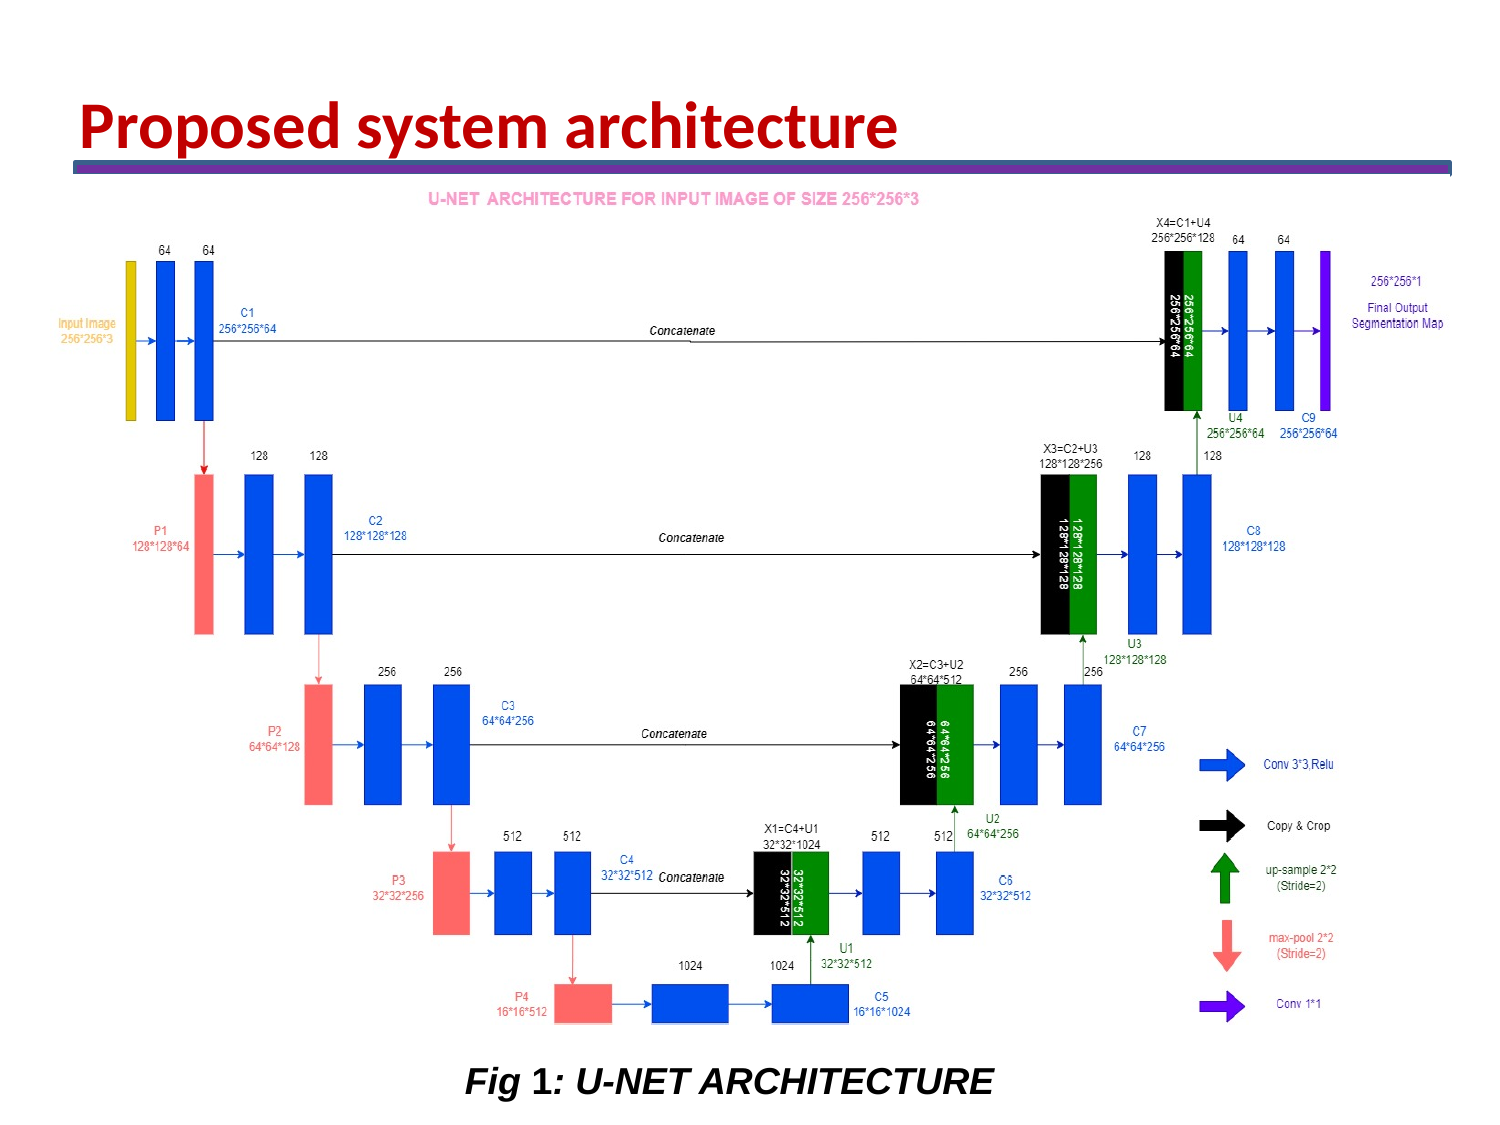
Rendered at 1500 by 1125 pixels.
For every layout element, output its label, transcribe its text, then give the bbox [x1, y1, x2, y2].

text_box Proposed system architecture [49, 74, 1013, 170]
text_box Fig 1: U-NET ARCHITECTURE [449, 1049, 1425, 1110]
text_box [75, 162, 1450, 174]
picture [49, 174, 1451, 1026]
